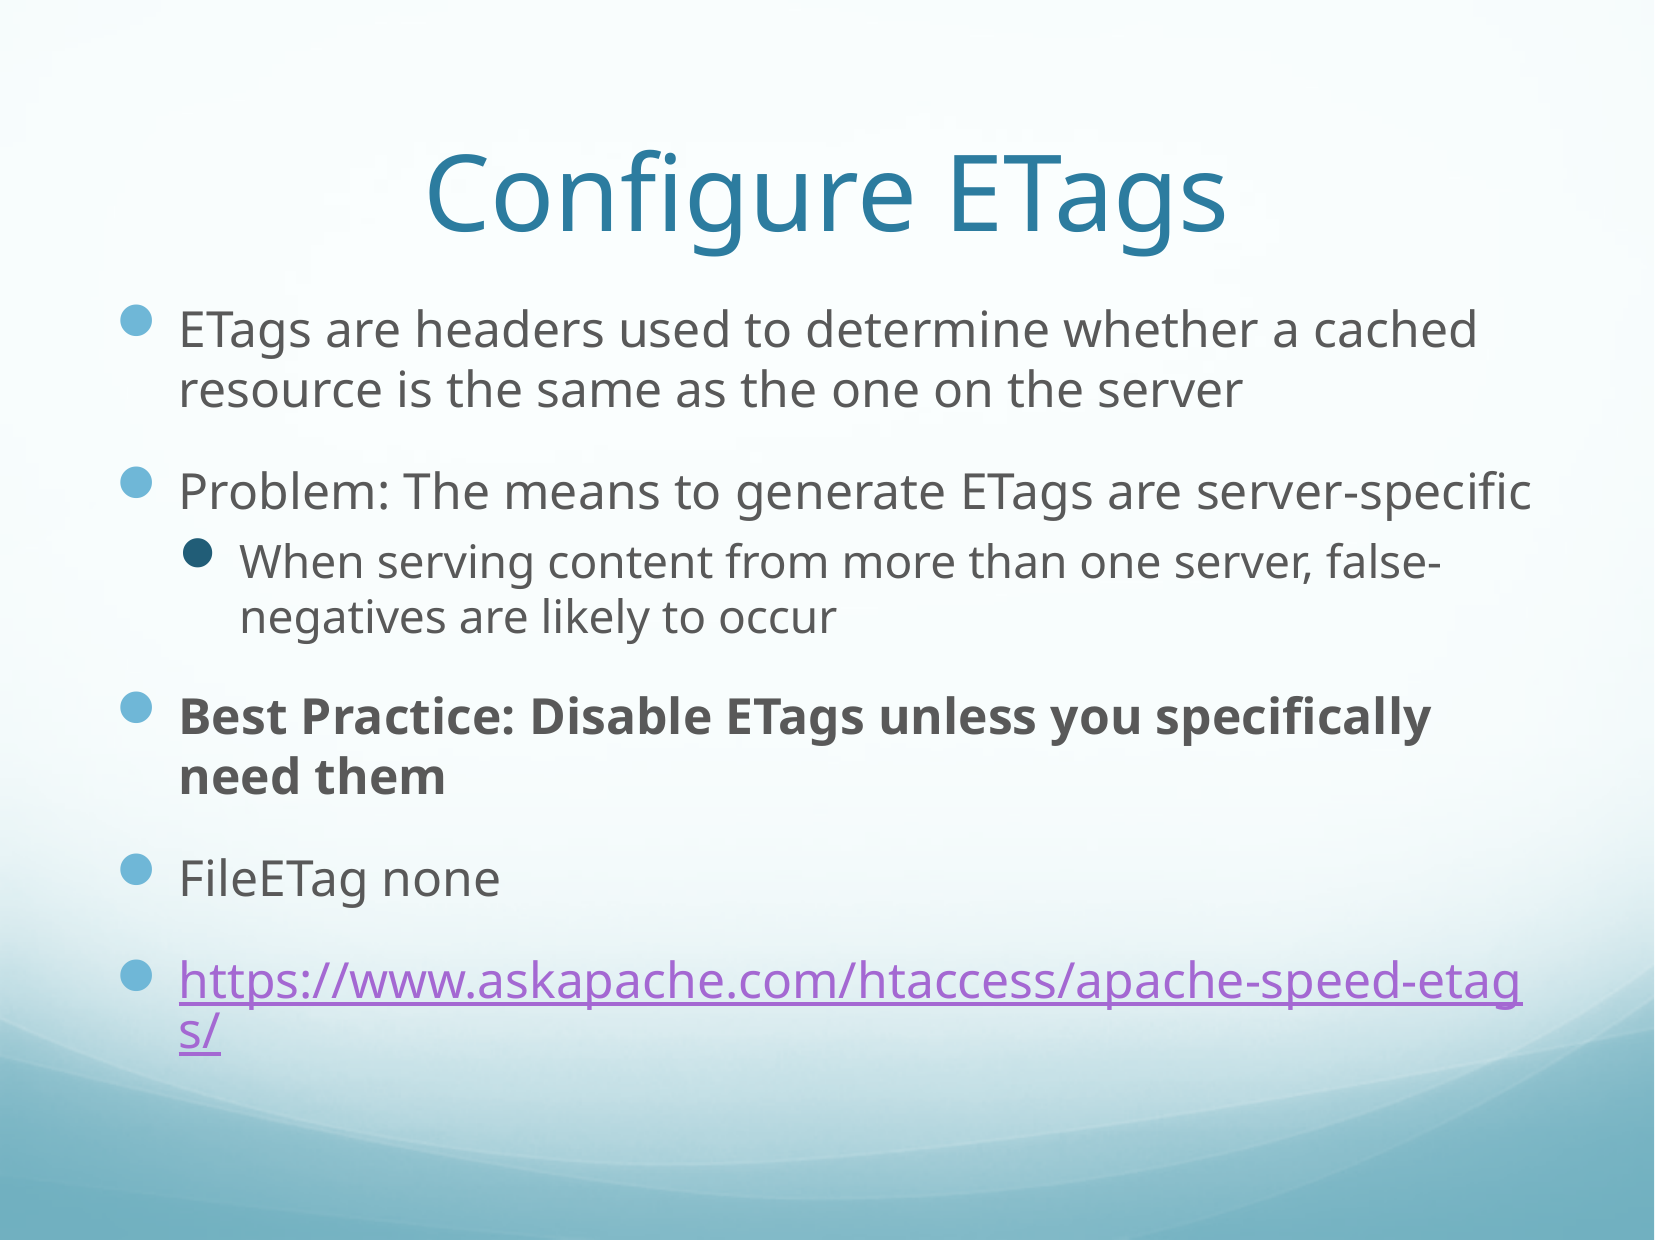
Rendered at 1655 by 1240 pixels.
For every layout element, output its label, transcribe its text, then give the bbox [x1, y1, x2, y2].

list ETags are headers used to determine whether a cached resource is the same as the one on the server Problem: The means to generate ETags are server-specific When serving content from more than one server, false-negatives are likely to occur Best Practice: Disable ETags unless you specifically need them FileETag none https://www.askapache.com/htaccess/apache-speed-etags/ [99, 289, 1555, 1075]
title Configure ETags [99, 19, 1555, 262]
text_box [151, 722, 1506, 1025]
